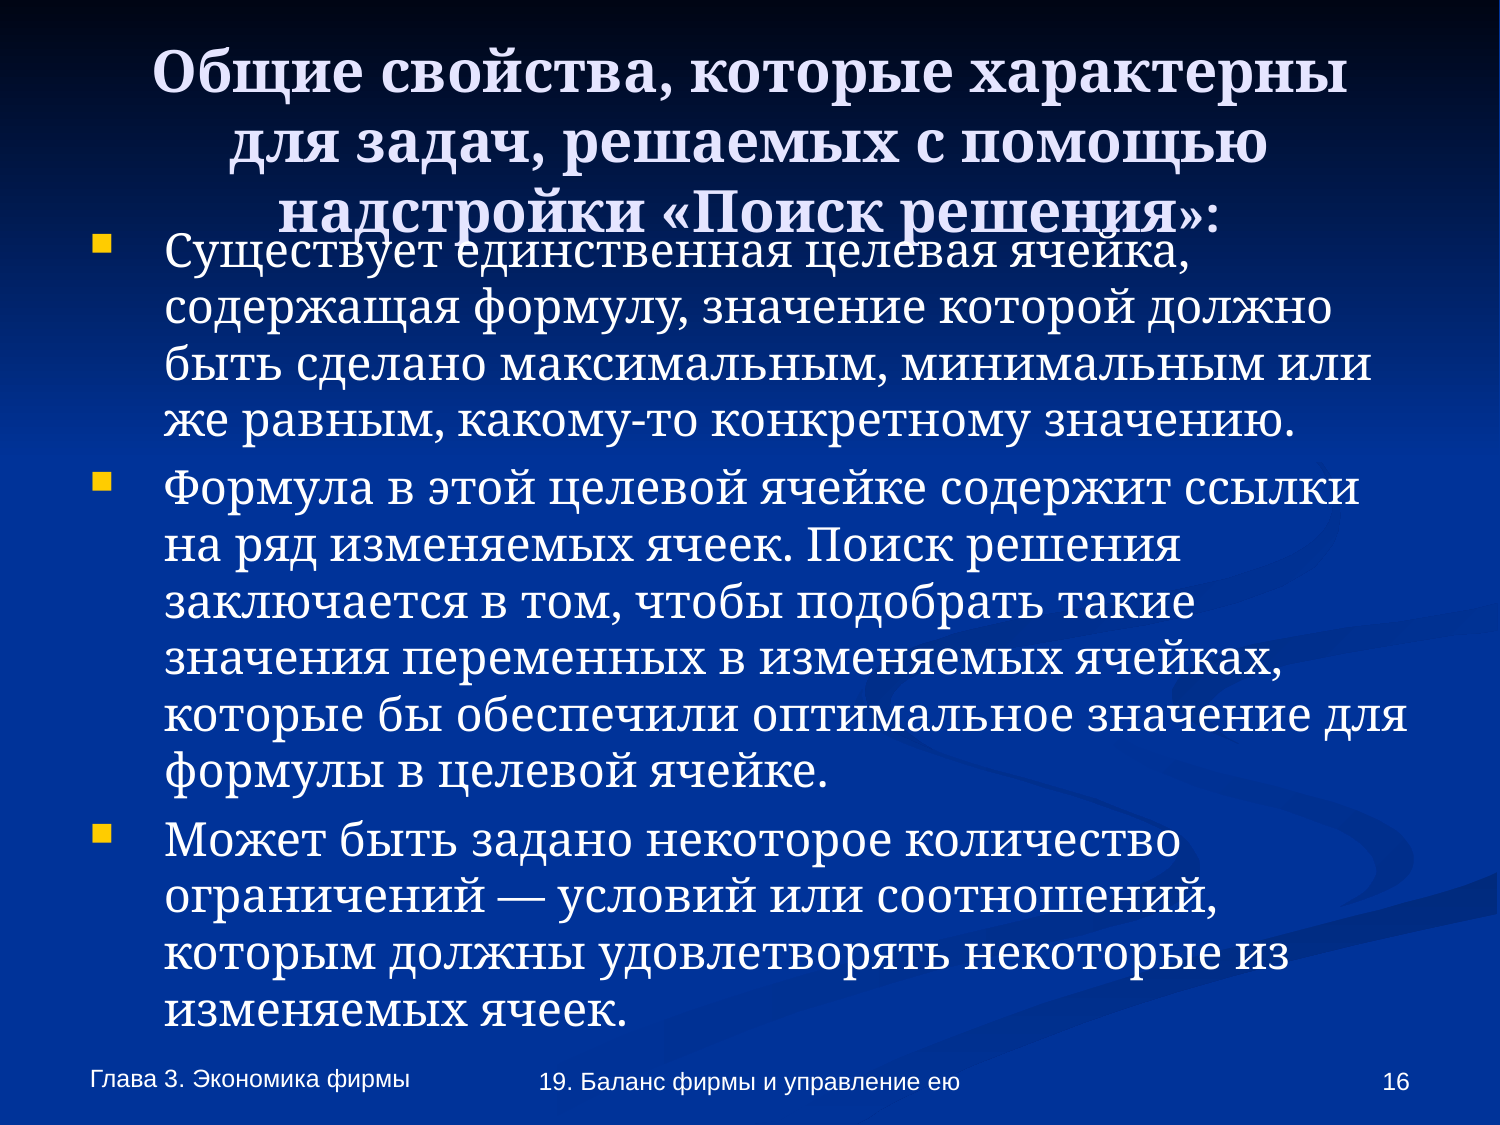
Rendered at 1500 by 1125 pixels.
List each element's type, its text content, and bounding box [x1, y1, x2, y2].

text_box 19. Баланс фирмы и управление ею [512, 1062, 988, 1104]
text_box Существует единственная целевая ячейка, содержащая формулу, значение которой должно быть сделано максимальным, минимальным или же равным, какому-то конкретному значению. Формула в этой целевой ячейке содержит ссылки на ряд изменяемых ячеек. Поиск решения заключается в том, чтобы подобрать такие значения переменных в изменяемых ячейках, которые бы обеспечили оптимальное значение для формулы в целевой ячейке. Может быть задано некоторое количество ограничений — условий или соотношений, которым должны удовлетворять некоторые из изменяемых ячеек. [74, 212, 1425, 1050]
text_box Общие свойства, которые характерны для задач, решаемых с помощью надстройки «Поиск решения»: [74, 74, 1425, 212]
text_box Глава 3. Экономика фирмы [75, 1062, 512, 1101]
text_box <number> [1074, 1074, 1426, 1104]
